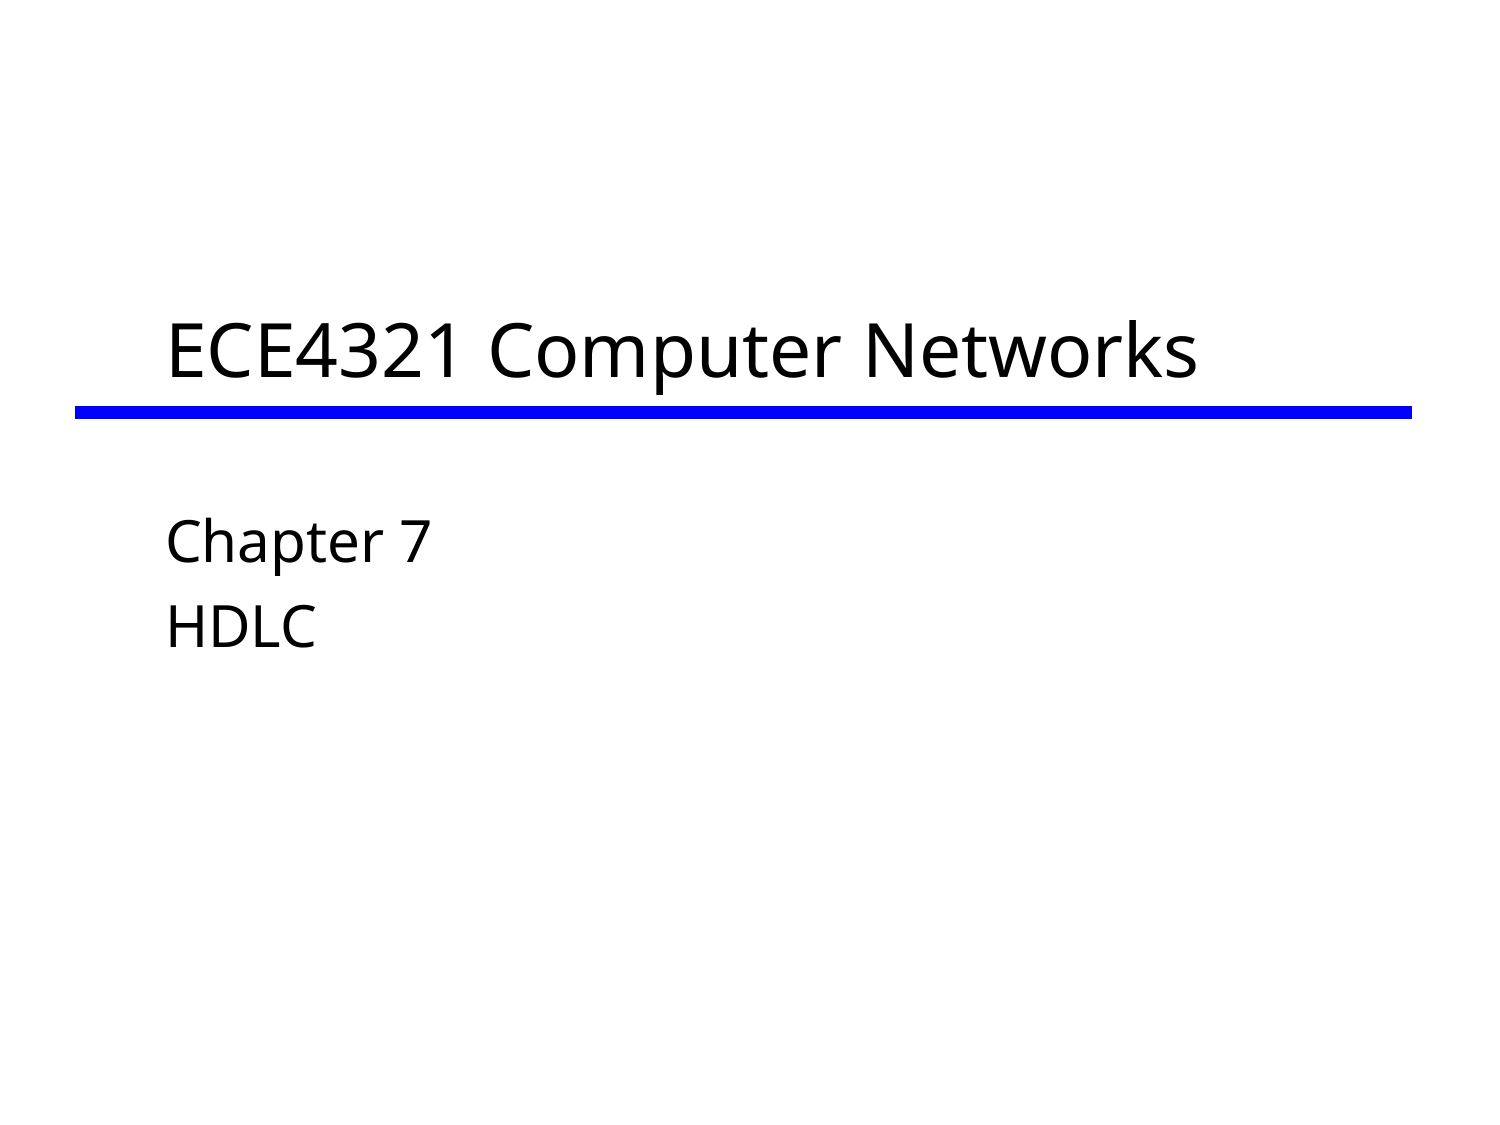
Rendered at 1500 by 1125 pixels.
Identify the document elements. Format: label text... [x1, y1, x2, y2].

subtitle Chapter 7 HDLC [150, 496, 1200, 788]
title ECE4321 Computer Networks [149, 87, 1417, 400]
